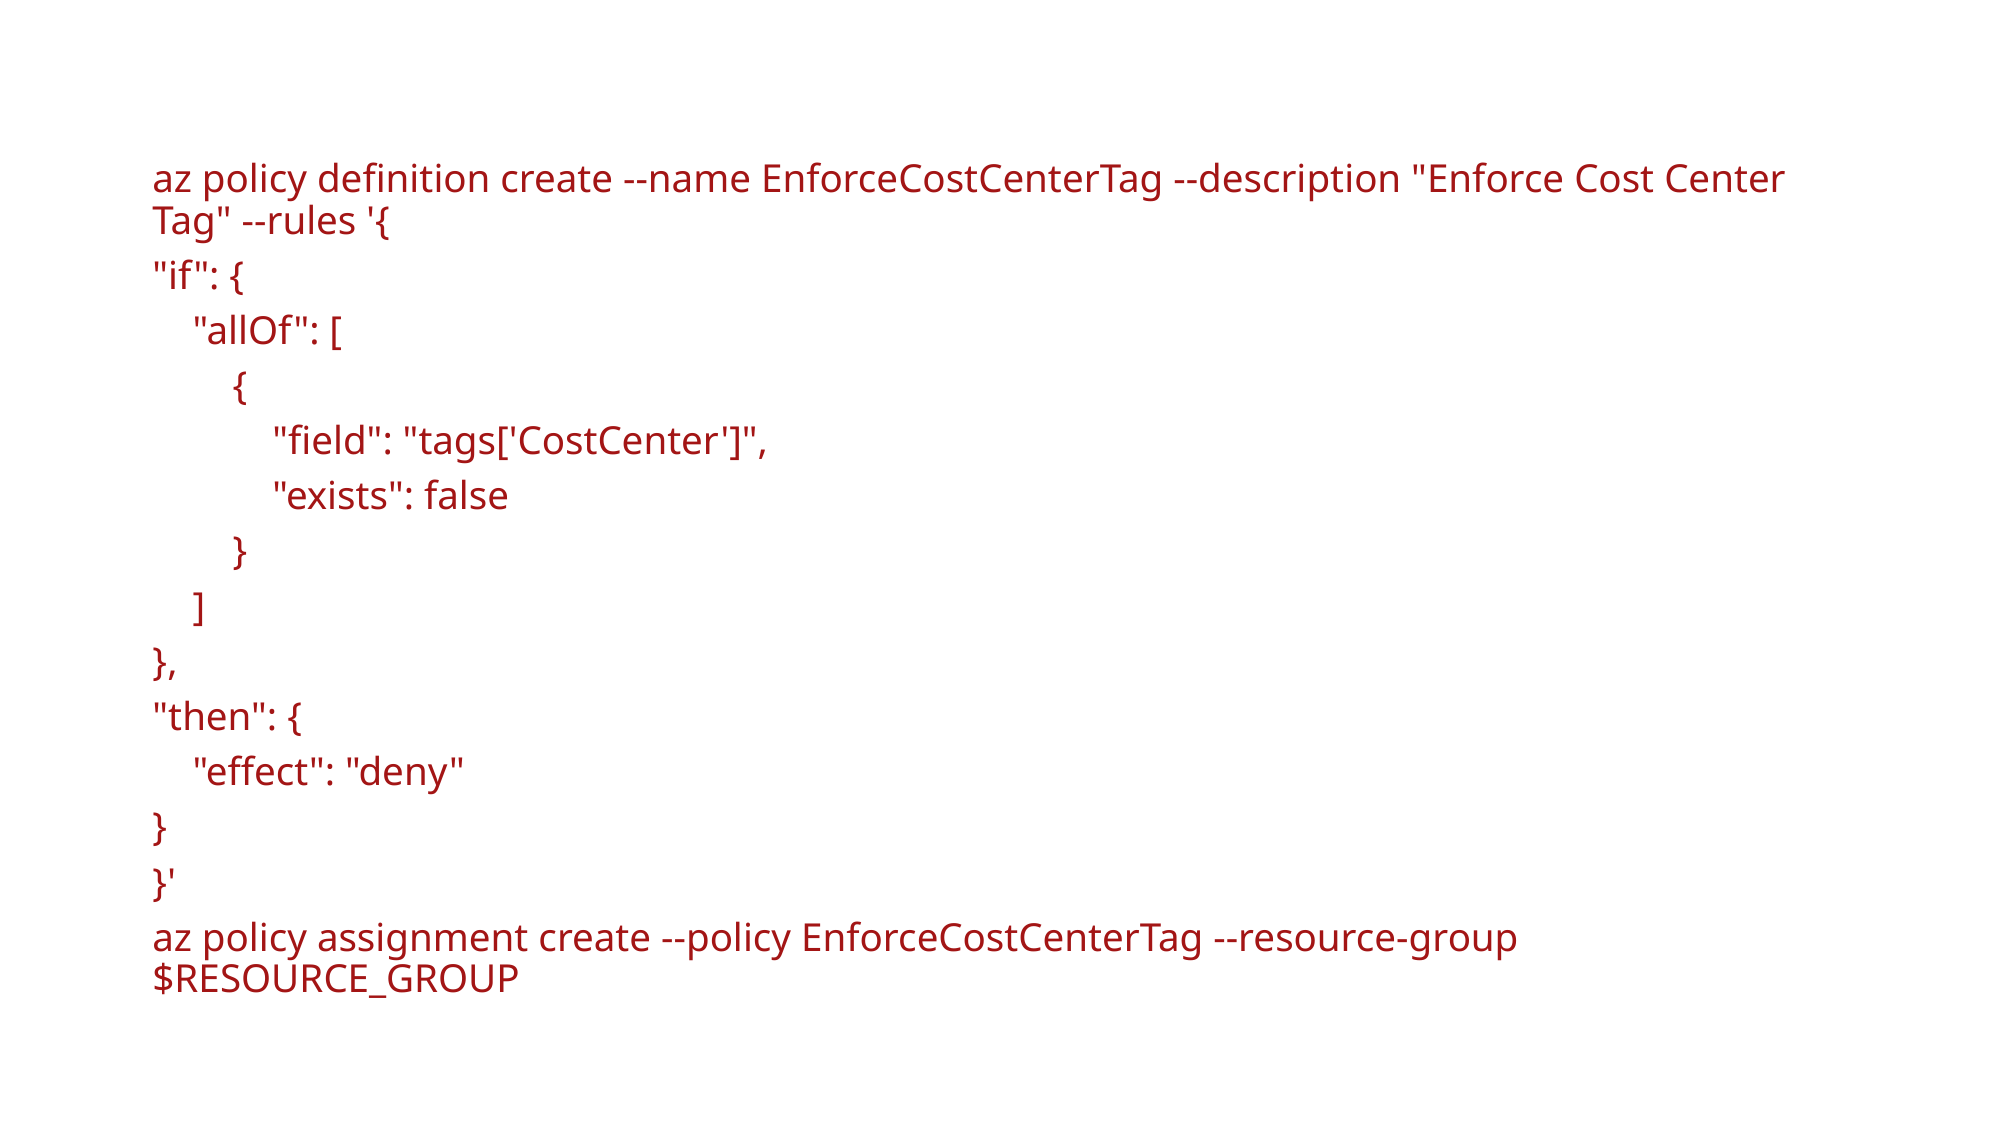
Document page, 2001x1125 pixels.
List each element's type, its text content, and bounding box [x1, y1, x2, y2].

list az policy definition create --name EnforceCostCenterTag --description "Enforce Cost Center Tag" --rules '{ "if": { "allOf": [ { "field": "tags['CostCenter']", "exists": false } ] }, "then": { "effect": "deny" } }' az policy assignment create --policy EnforceCostCenterTag --resource-group $RESOURCE_GROUP [137, 152, 1863, 1014]
